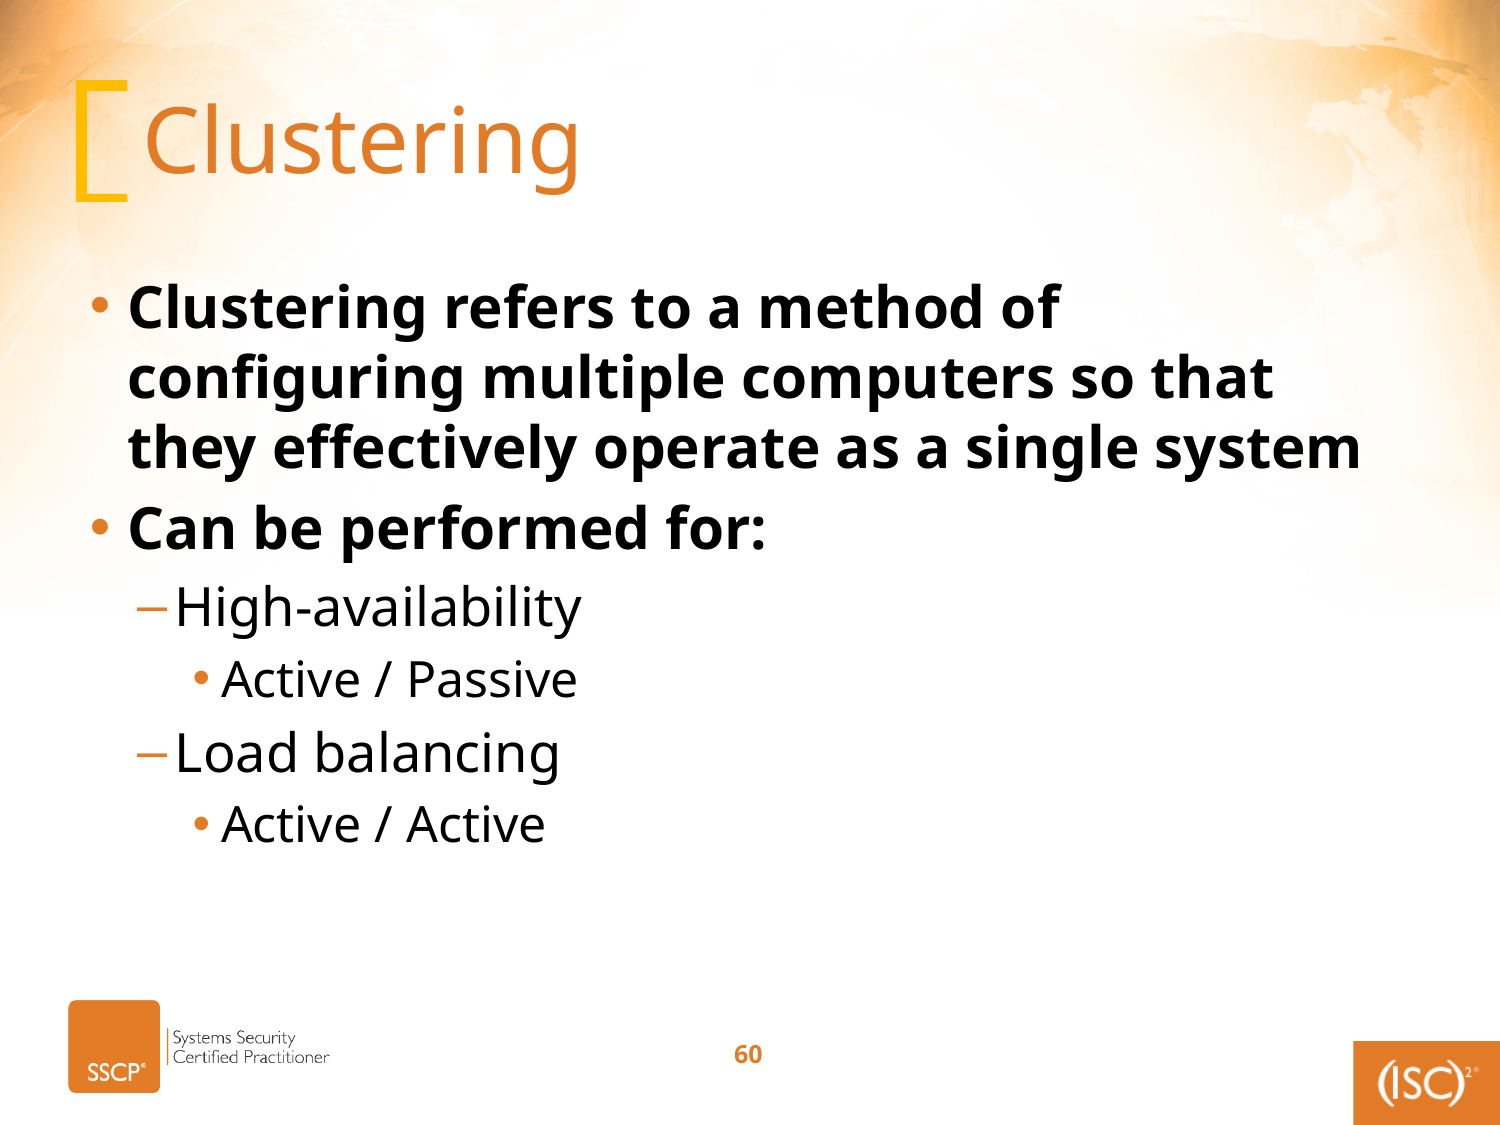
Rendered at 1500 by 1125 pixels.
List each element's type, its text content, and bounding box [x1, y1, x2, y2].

picture [60, 993, 417, 1100]
list Clustering refers to a method of configuring multiple computers so that they effectively operate as a single system Can be performed for: High-availability Active / Passive Load balancing Active / Active [75, 262, 1425, 967]
title Clustering [127, 75, 1443, 213]
picture [0, 0, 1500, 615]
